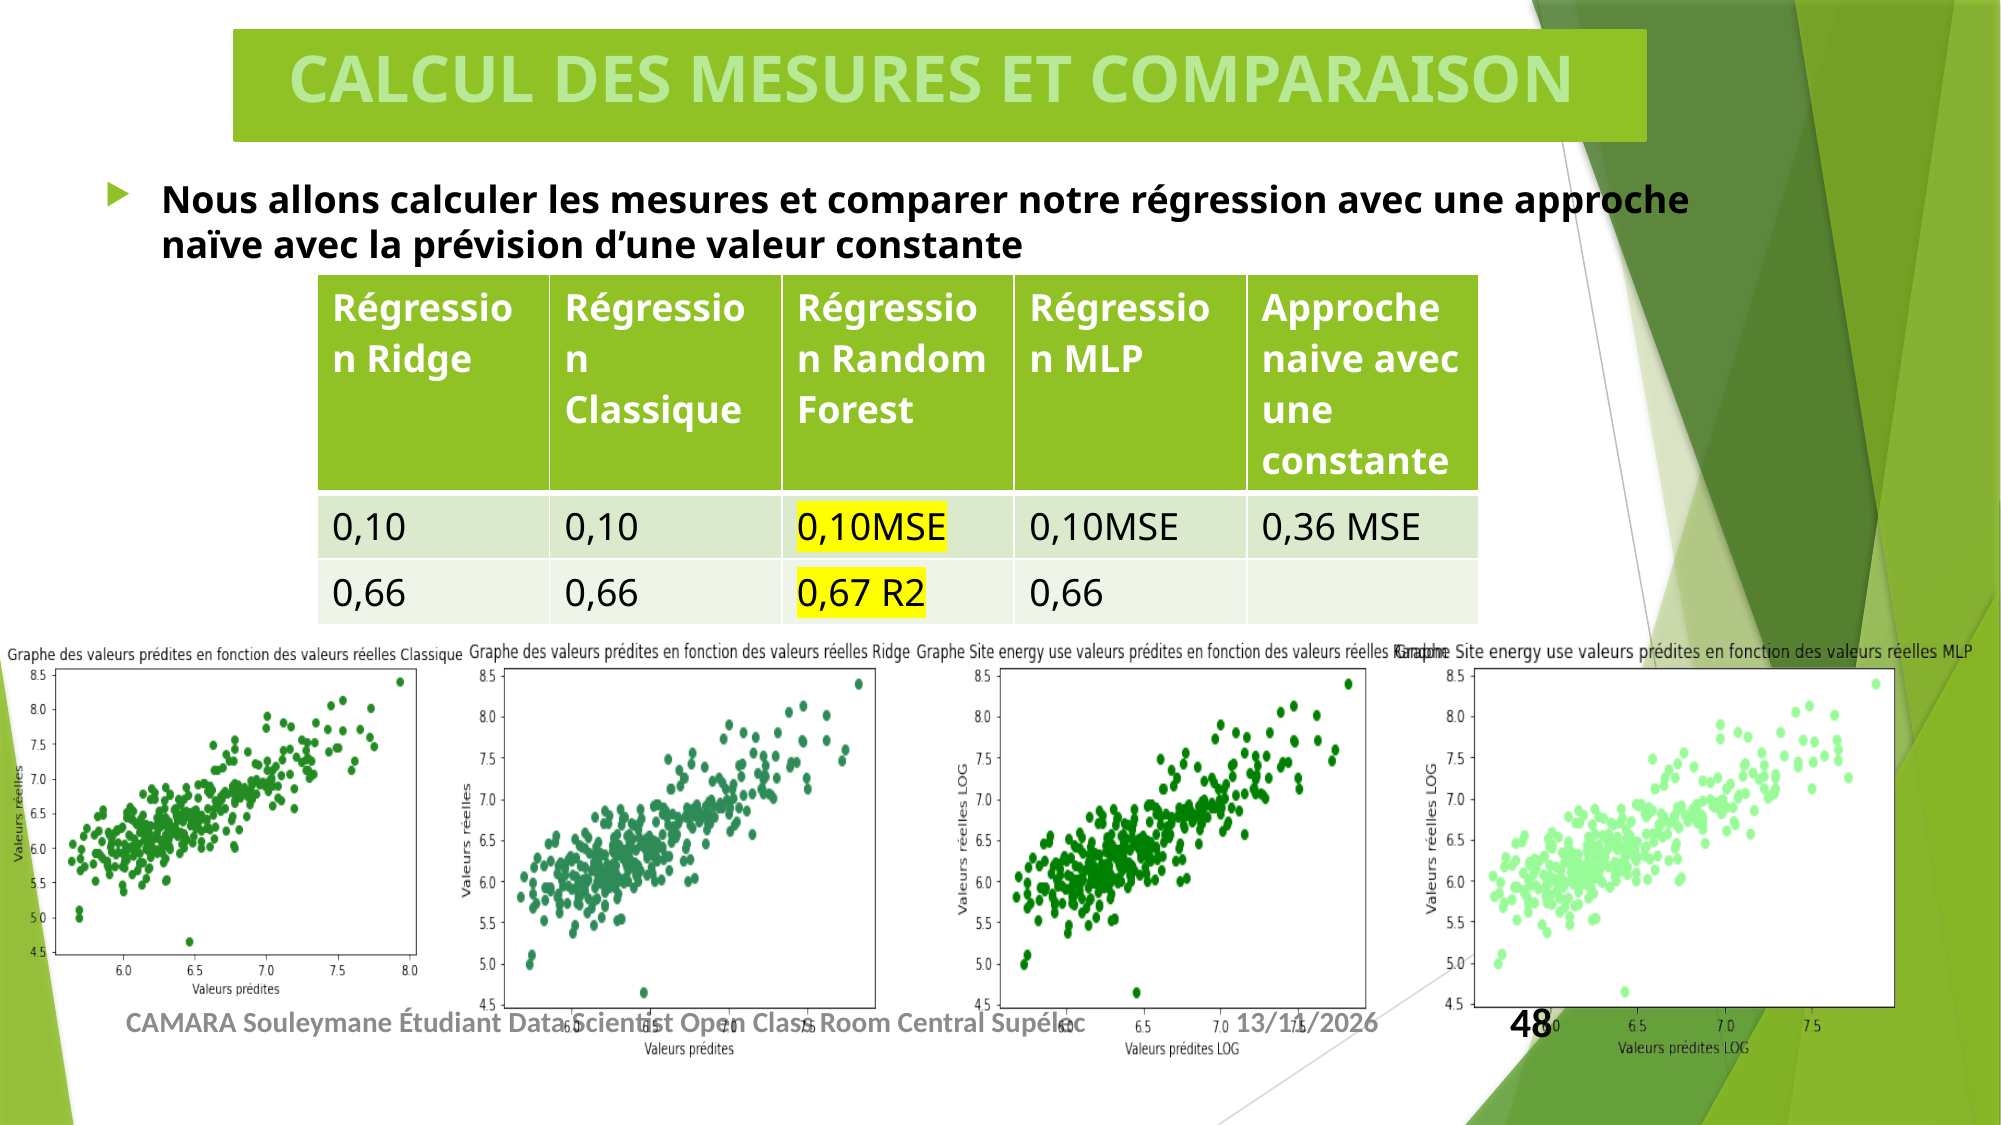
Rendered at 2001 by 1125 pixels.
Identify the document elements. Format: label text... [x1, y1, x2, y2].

table_header Régression Classique [550, 275, 781, 490]
table_cell 0,10MSE [1015, 496, 1246, 558]
table_header Régression Random Forest [783, 275, 1013, 490]
table_cell 0,10 [318, 496, 549, 558]
picture [0, 631, 1982, 1070]
table_header Approche naive avec une constante [1248, 275, 1478, 490]
list Nous allons calculer les mesures et comparer notre régression avec une approche naïve avec la prévision d’une valeur constante [89, 168, 1791, 292]
table_cell 0,10MSE [783, 496, 1013, 558]
table_cell 0,36 MSE [1248, 496, 1478, 558]
table_header Régression MLP [1015, 275, 1246, 490]
table_cell 0,66 [1015, 560, 1246, 624]
footer CAMARA Souleymane Étudiant Data Scientist Open Class Room Central Supélec [111, 1014, 450, 1051]
table_cell 0,10 [550, 496, 781, 558]
table_cell 0,67 R2 [783, 560, 1013, 624]
table_cell 0,66 [550, 560, 781, 624]
table_cell [1248, 560, 1478, 624]
table_header Régression Ridge [318, 275, 549, 490]
table_cell 0,66 [318, 560, 549, 624]
title CALCUL DES MESURES ET COMPARAISON [233, 29, 1647, 142]
